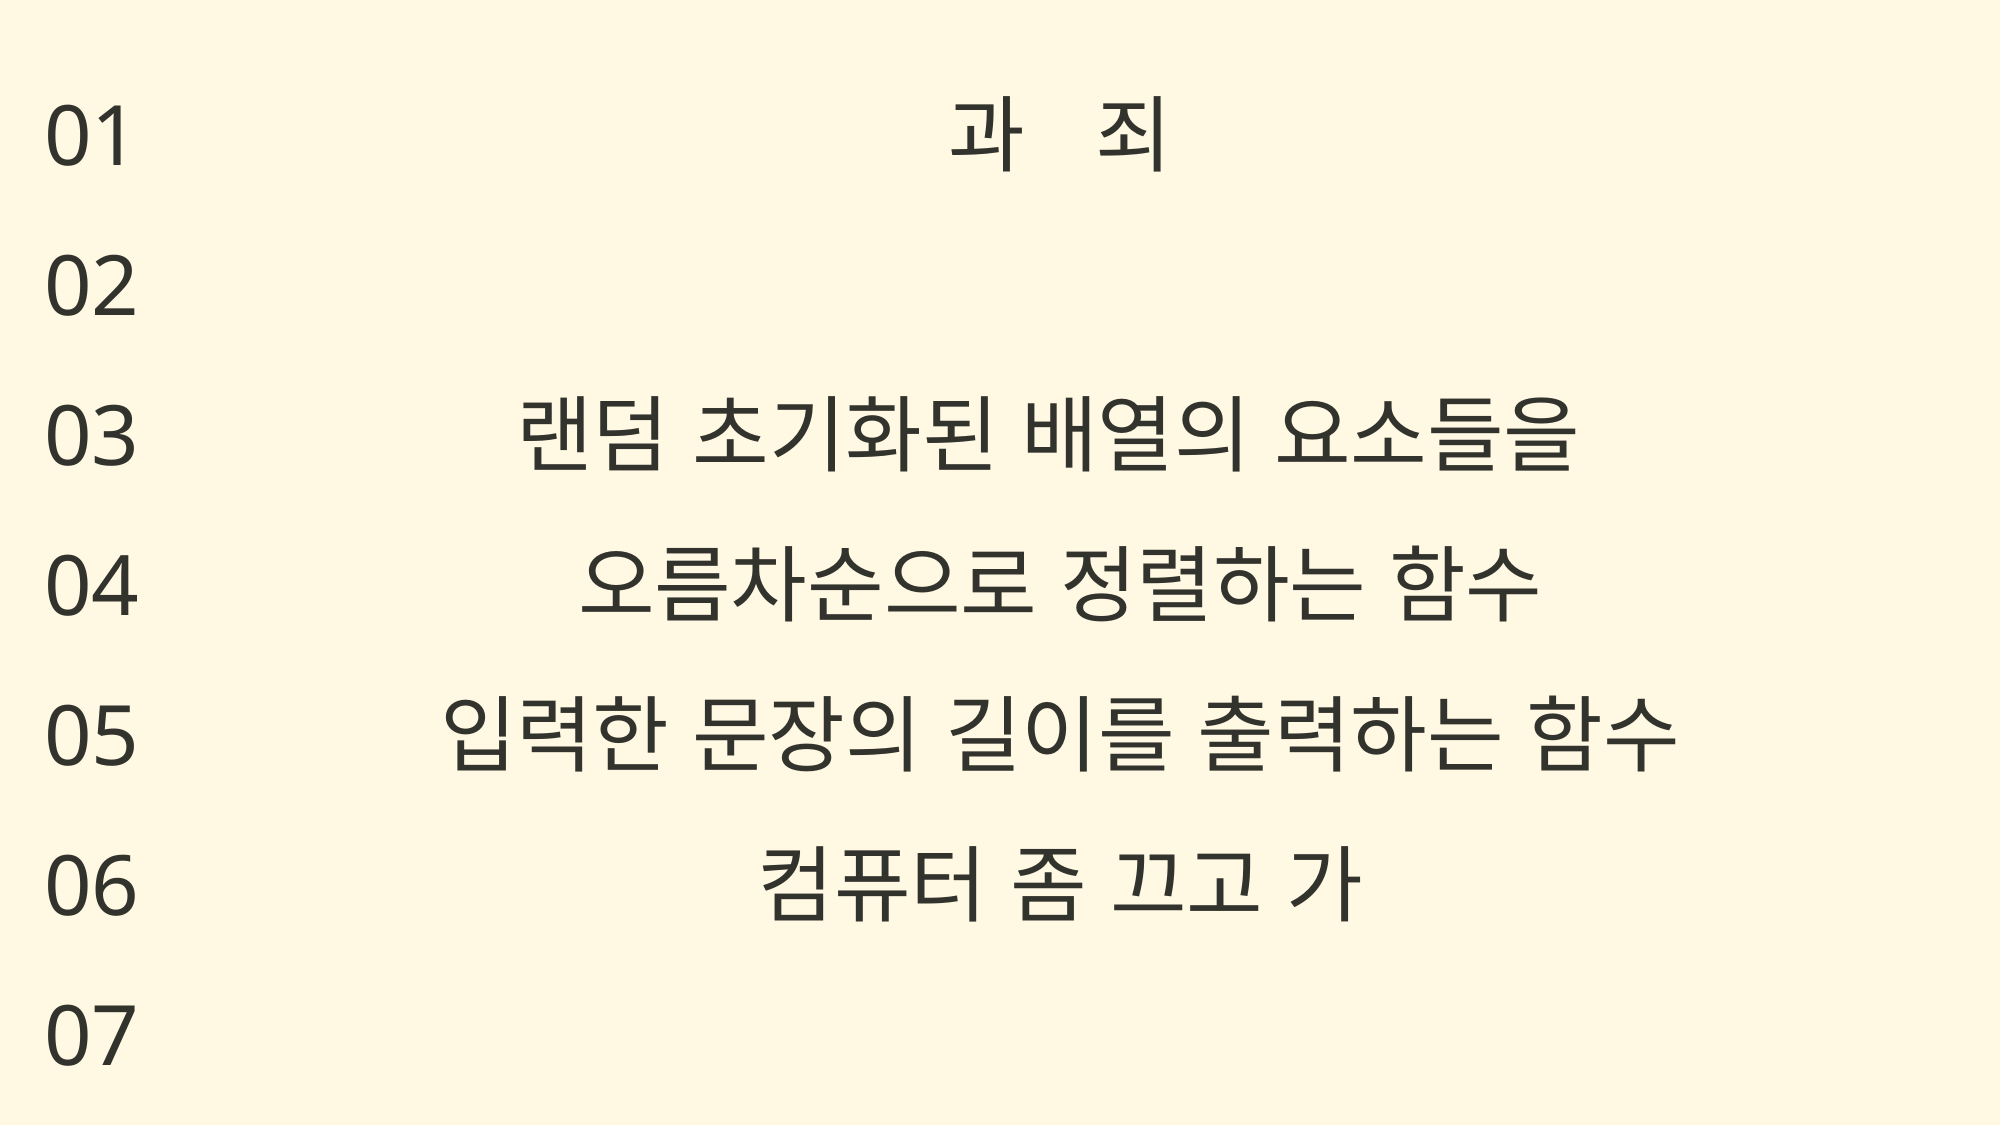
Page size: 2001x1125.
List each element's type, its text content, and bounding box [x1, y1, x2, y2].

text_box 01 02 03 04 05 06 07 [29, 25, 167, 1090]
text_box 과 죄 랜덤 초기화된 배열의 요소들을 오름차순으로 정렬하는 함수 입력한 문장의 길이를 출력하는 함수 컴퓨터 좀 끄고 가 [189, 24, 1932, 1090]
